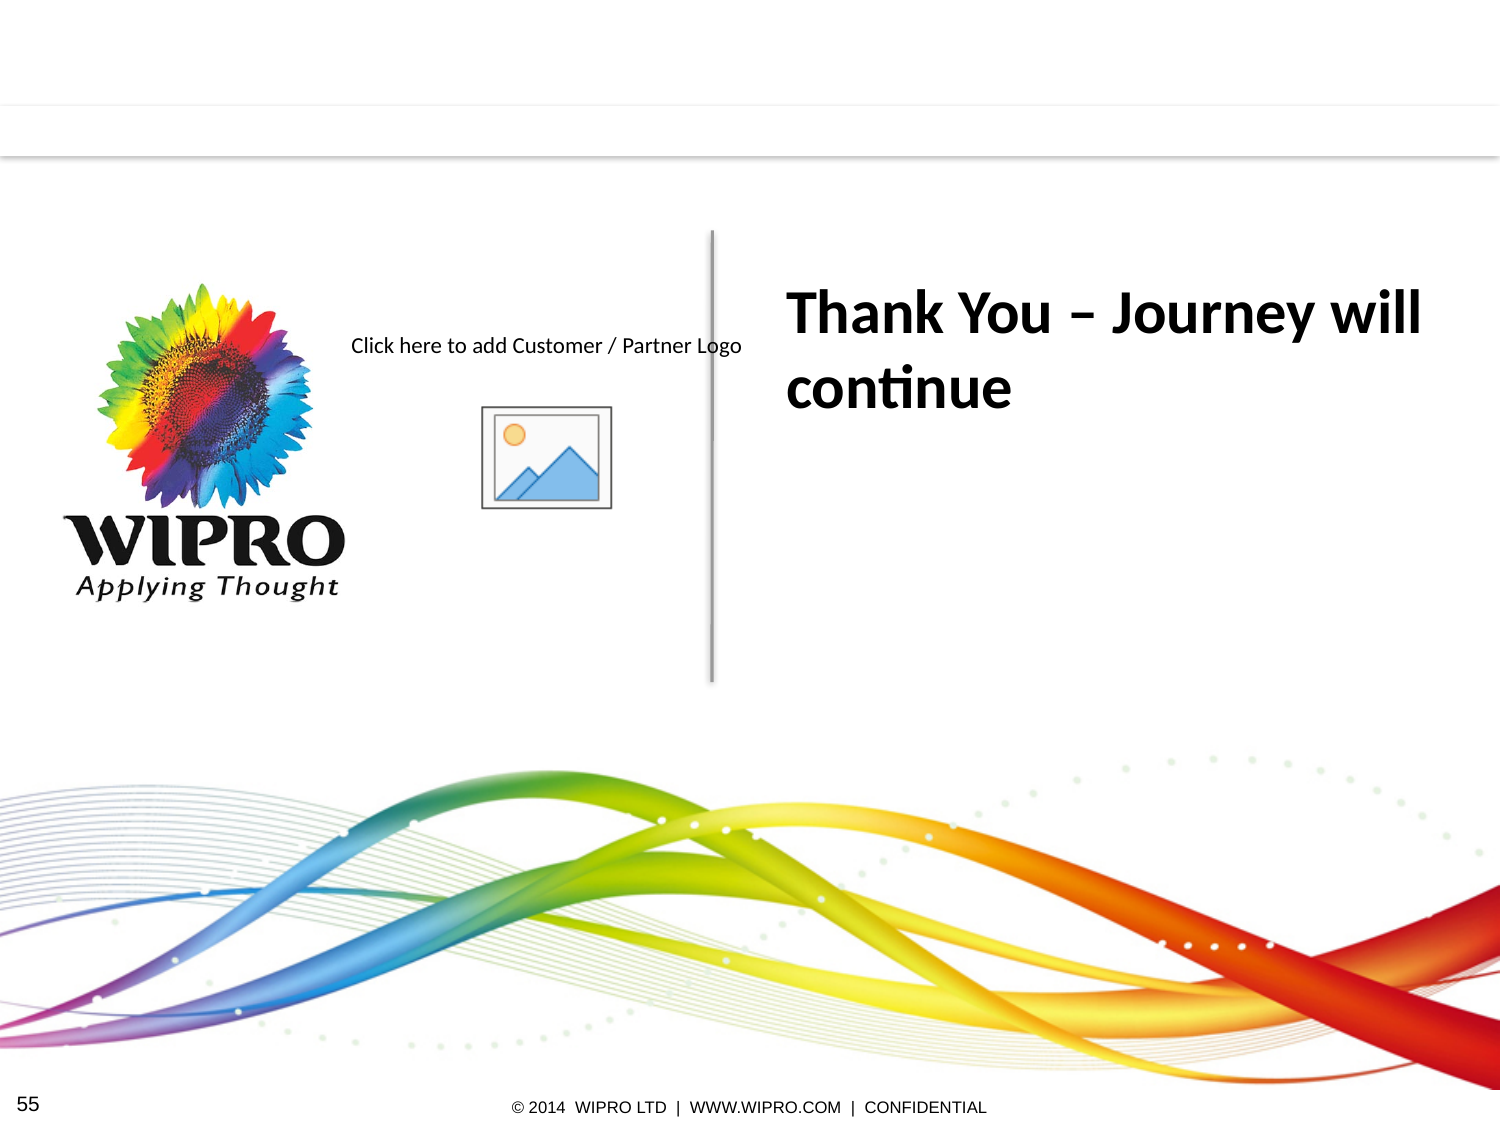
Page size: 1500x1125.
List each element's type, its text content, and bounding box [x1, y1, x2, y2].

picture [354, 340, 358, 351]
picture [50, 273, 358, 615]
picture [428, 323, 667, 594]
title Thank You – Journey will continue [770, 262, 1461, 430]
picture [0, 733, 1500, 1090]
